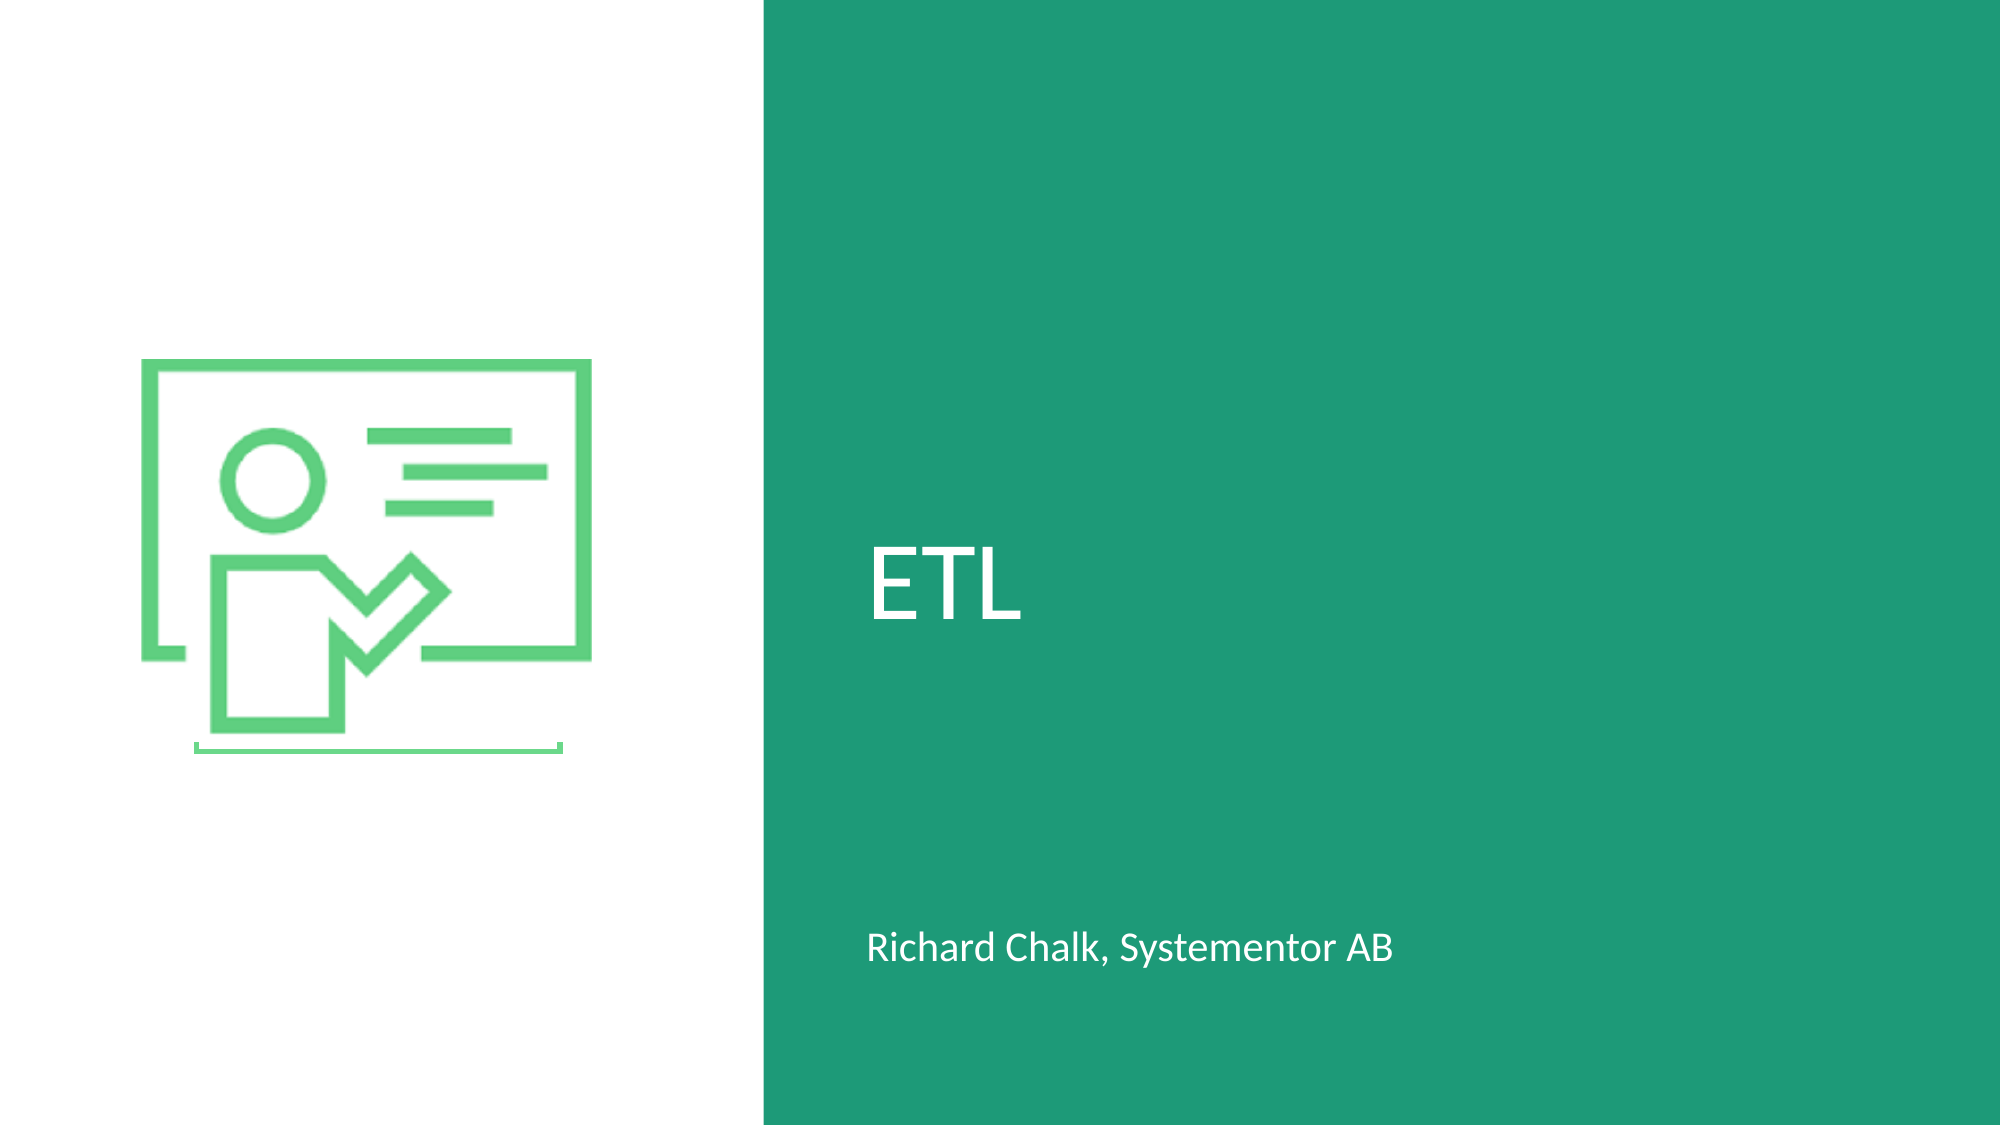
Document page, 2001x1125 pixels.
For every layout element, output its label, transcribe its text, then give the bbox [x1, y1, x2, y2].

text_box Richard Chalk, Systementor AB [851, 673, 1750, 979]
picture [140, 359, 592, 743]
text_box ETL [851, 214, 1959, 652]
text_box [763, 0, 2000, 1125]
